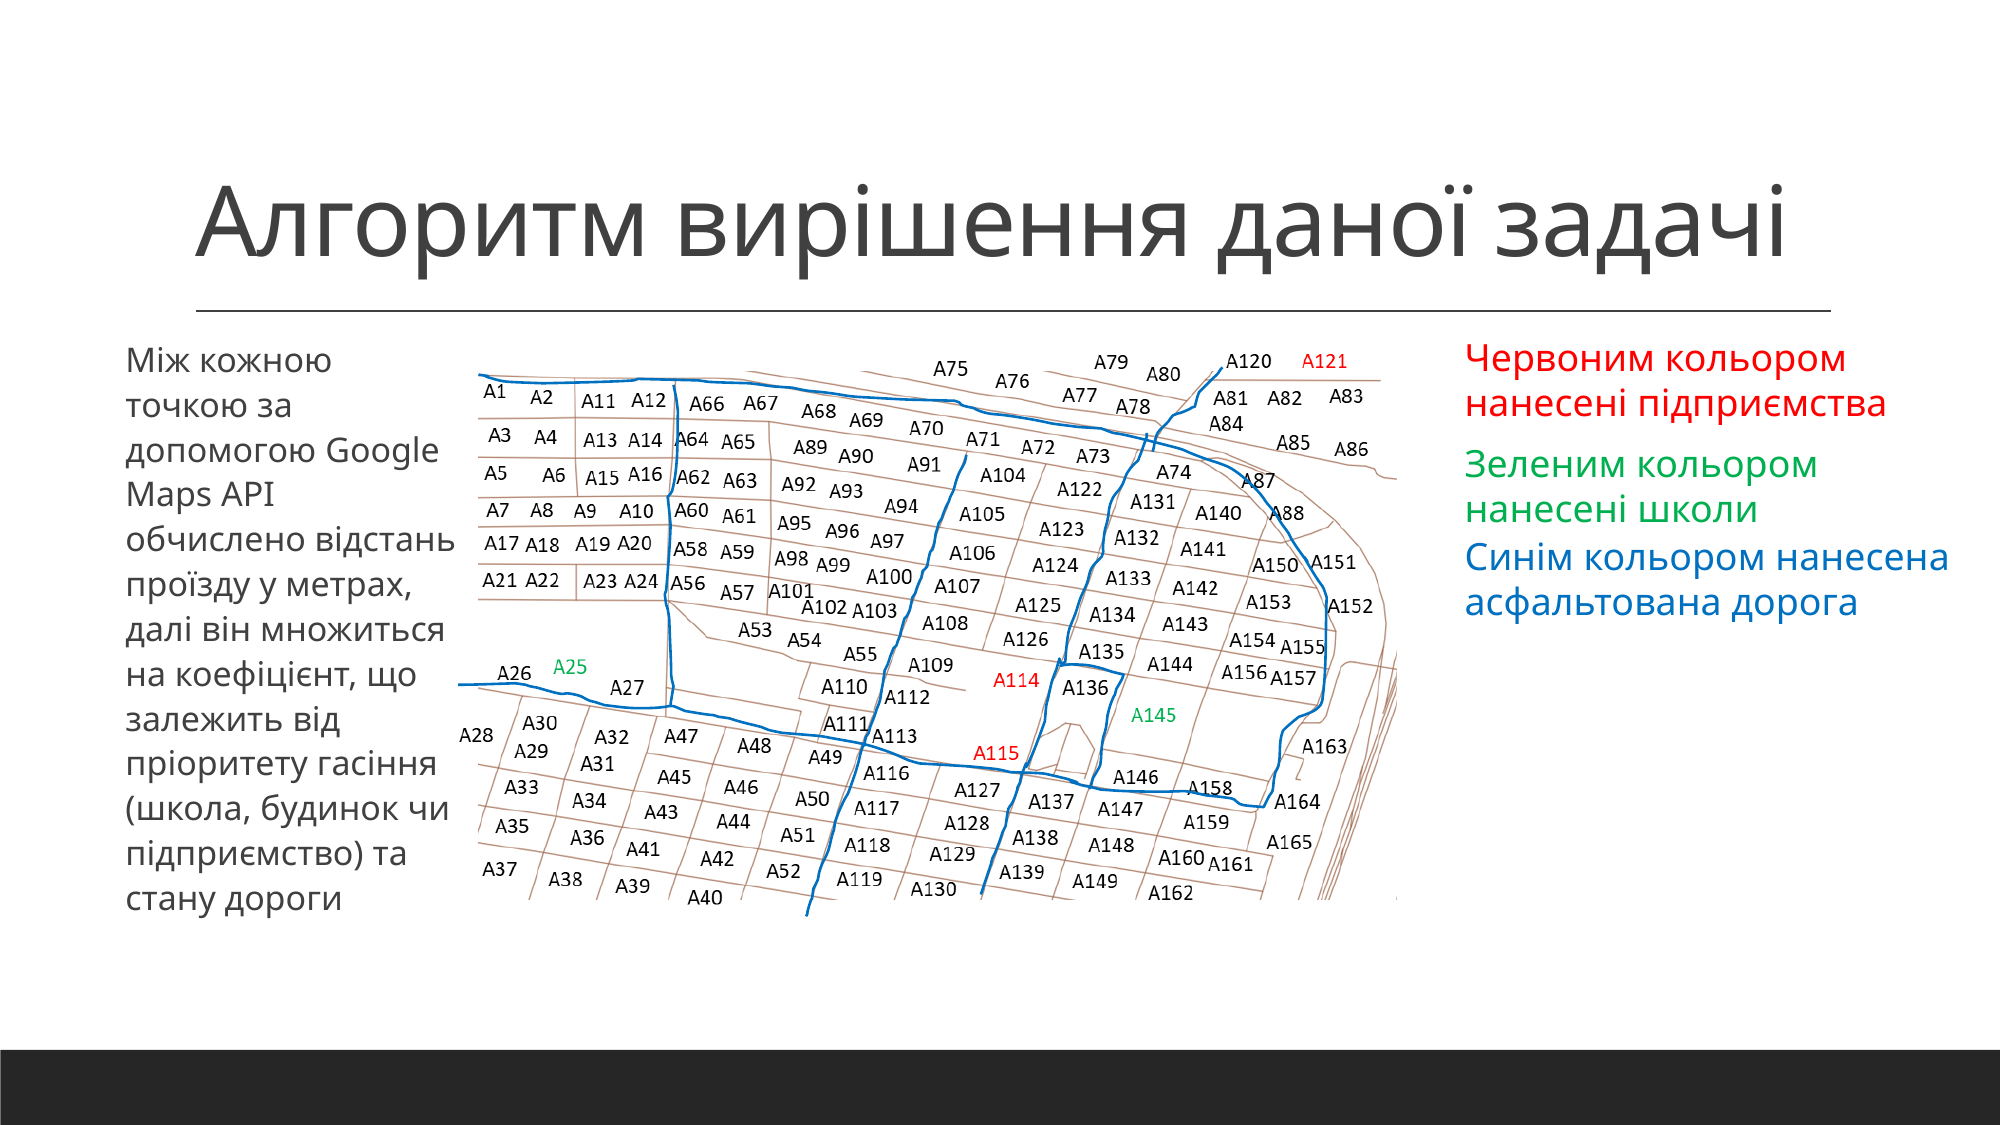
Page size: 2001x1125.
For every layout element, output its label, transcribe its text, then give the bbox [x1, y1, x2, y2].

text_box Червоним кольором нанесені підприємства [1449, 326, 1988, 432]
picture [444, 340, 1398, 924]
text_box Синім кольором нанесена асфальтована дорога [1449, 525, 1988, 631]
title Алгоритм вирішення даної задачі [180, 47, 1830, 285]
text_box Зеленим кольором нанесені школи [1449, 432, 1988, 525]
list Між кожною точкою за допомогою Google Maps API обчислено відстань проїзду у метрах, далі він множиться на коефіцієнт, що залежить від пріоритету гасіння (школа, будинок чи підприємство) та стану дороги [111, 326, 458, 944]
